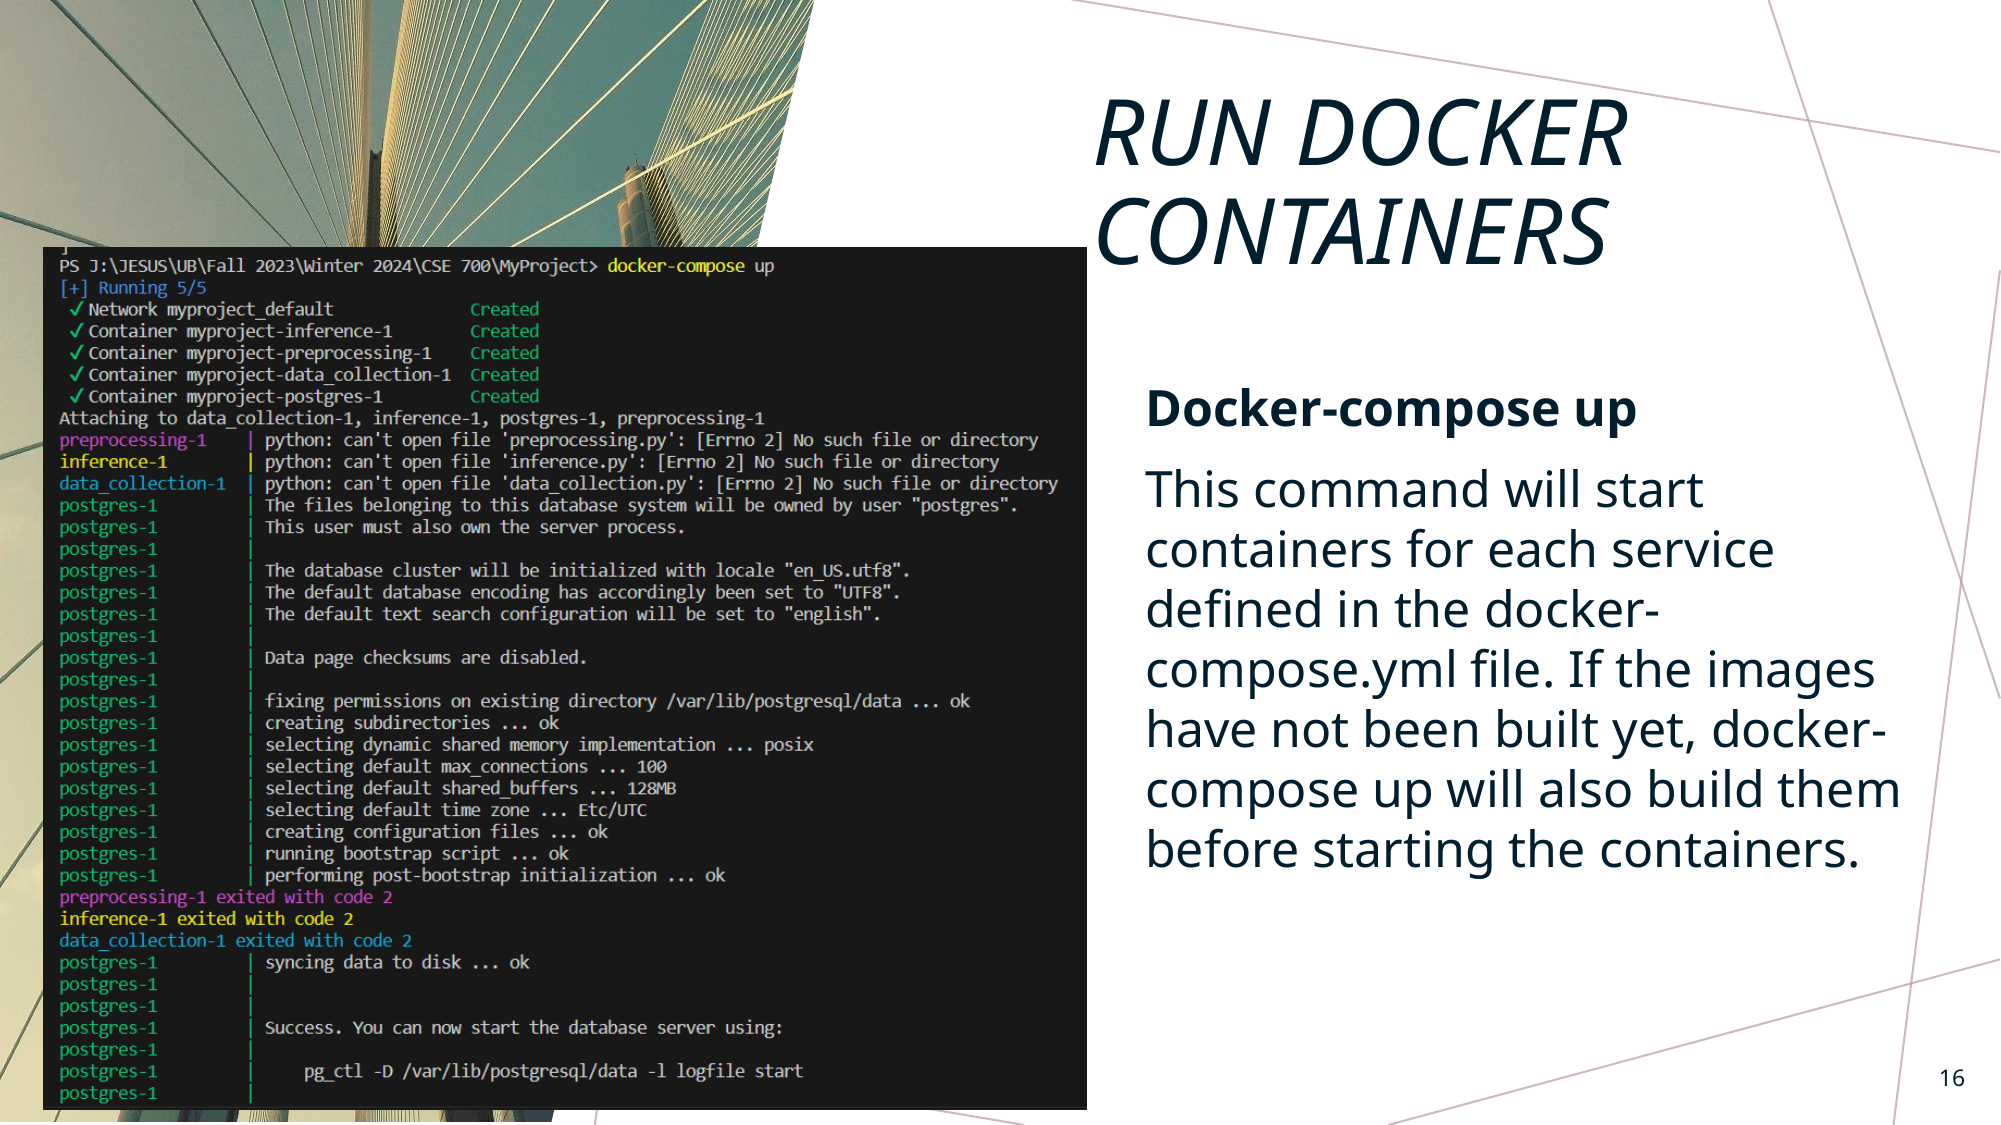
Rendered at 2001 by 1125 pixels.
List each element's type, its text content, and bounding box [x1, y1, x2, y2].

slide_number 16 [1903, 1049, 1981, 1110]
title Run docker containers [1077, 71, 2000, 299]
list Docker-compose up This command will start containers for each service defined in the docker-compose.yml file. If the images have not been built yet, docker-compose up will also build them before starting the containers. [1130, 368, 1957, 1011]
picture [0, 0, 1087, 1122]
